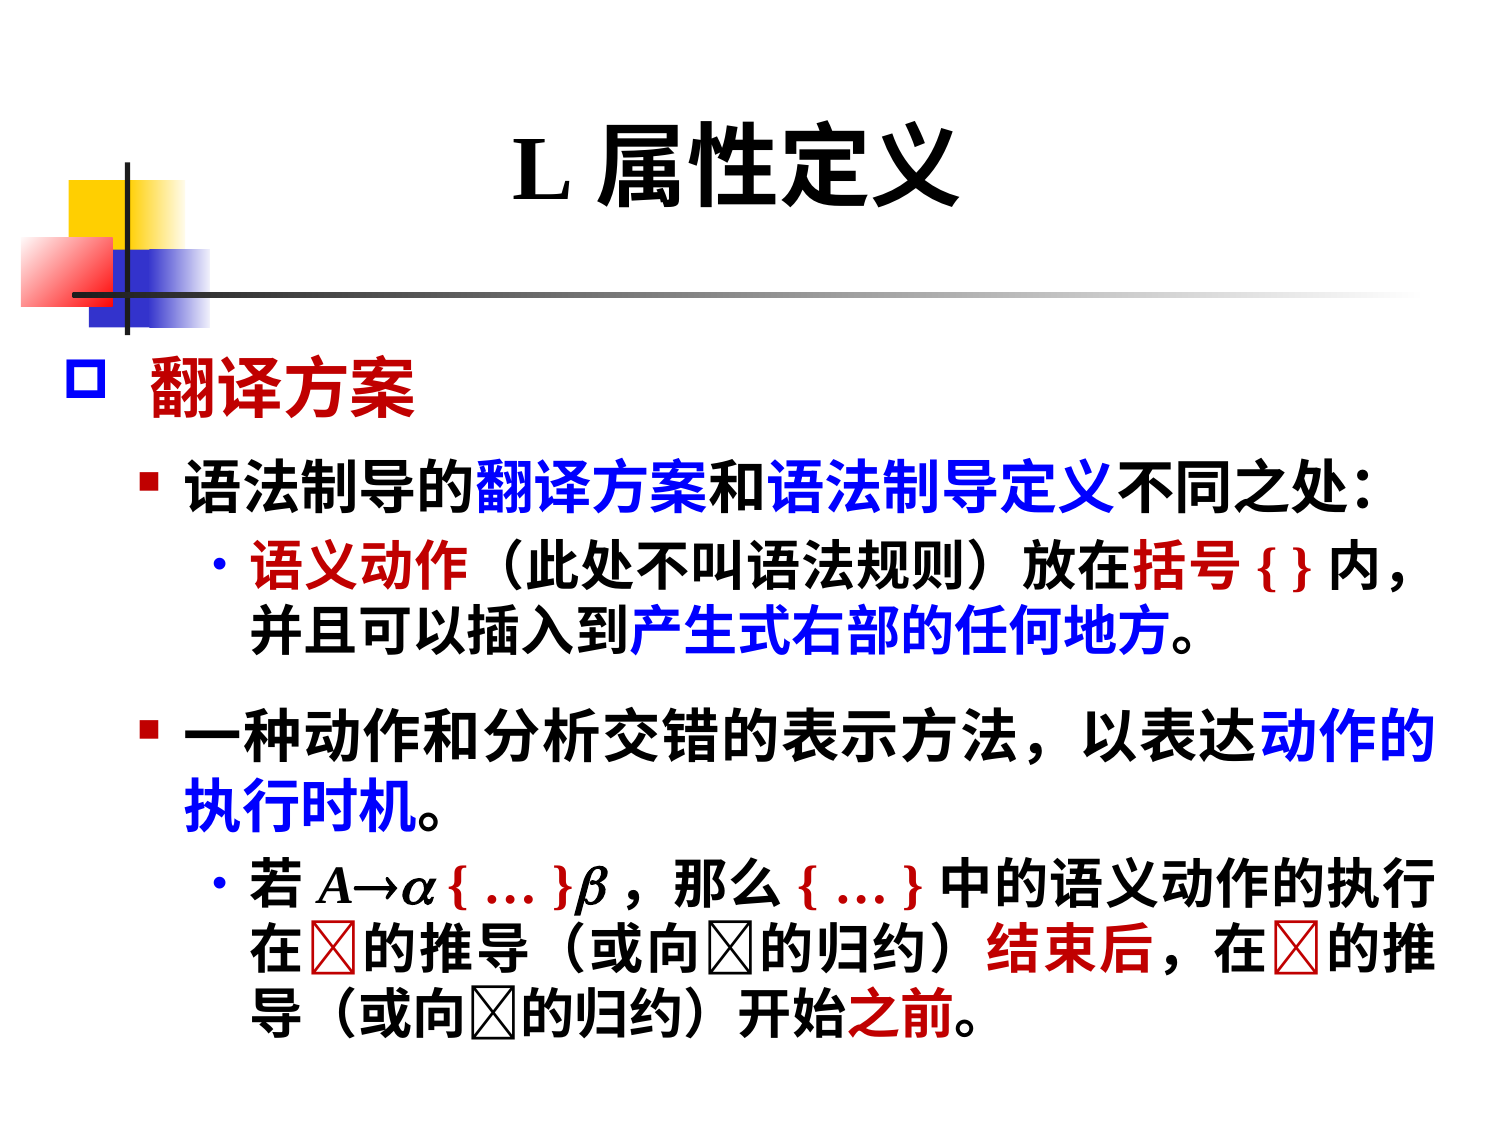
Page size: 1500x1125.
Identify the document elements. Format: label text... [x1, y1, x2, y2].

list 翻译方案 语法制导的翻译方案和语法制导定义不同之处： 语义动作（此处不叫语法规则）放在括号{ }内，并且可以插入到产生式右部的任何地方。 一种动作和分析交错的表示方法，以表达动作的执行时机。 若A { … }，那么{ … }中的语义动作的执行在的推导（或向的归约）结束后，在的推导（或向的归约）开始之前。 [47, 338, 1452, 1102]
title L属性定义 [50, 37, 1425, 225]
